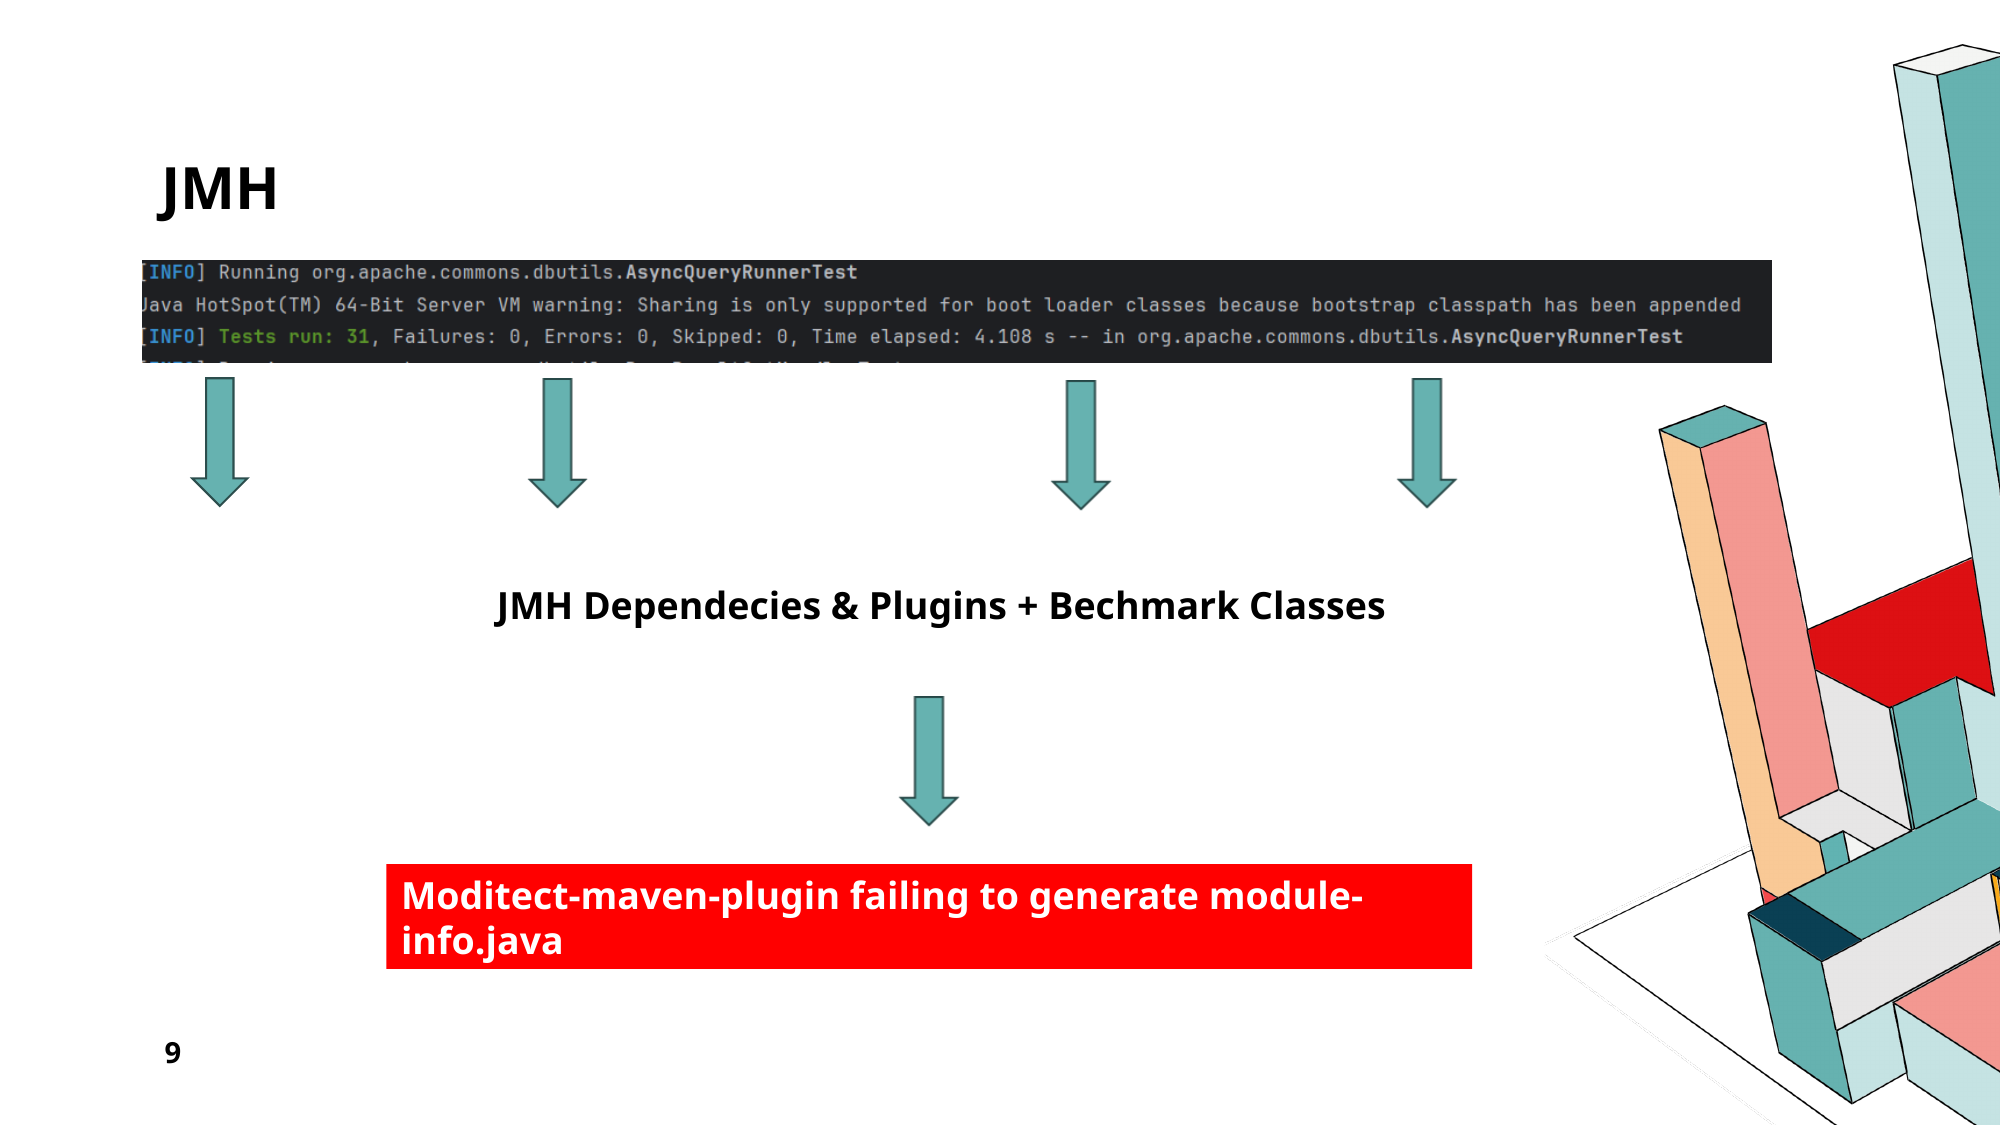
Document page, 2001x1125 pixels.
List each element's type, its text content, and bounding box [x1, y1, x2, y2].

text_box [189, 377, 250, 508]
slide_number 9 [149, 1024, 588, 1085]
text_box JMH Dependecies & Plugins + Bechmark Classes [482, 574, 1458, 635]
title JMH [146, 11, 1508, 230]
picture [141, 43, 2000, 1125]
picture [1396, 378, 1458, 509]
picture [1050, 380, 1112, 511]
picture [527, 378, 588, 509]
picture [898, 696, 960, 827]
text_box Moditect-maven-plugin failing to generate module-info.java [386, 864, 1473, 969]
